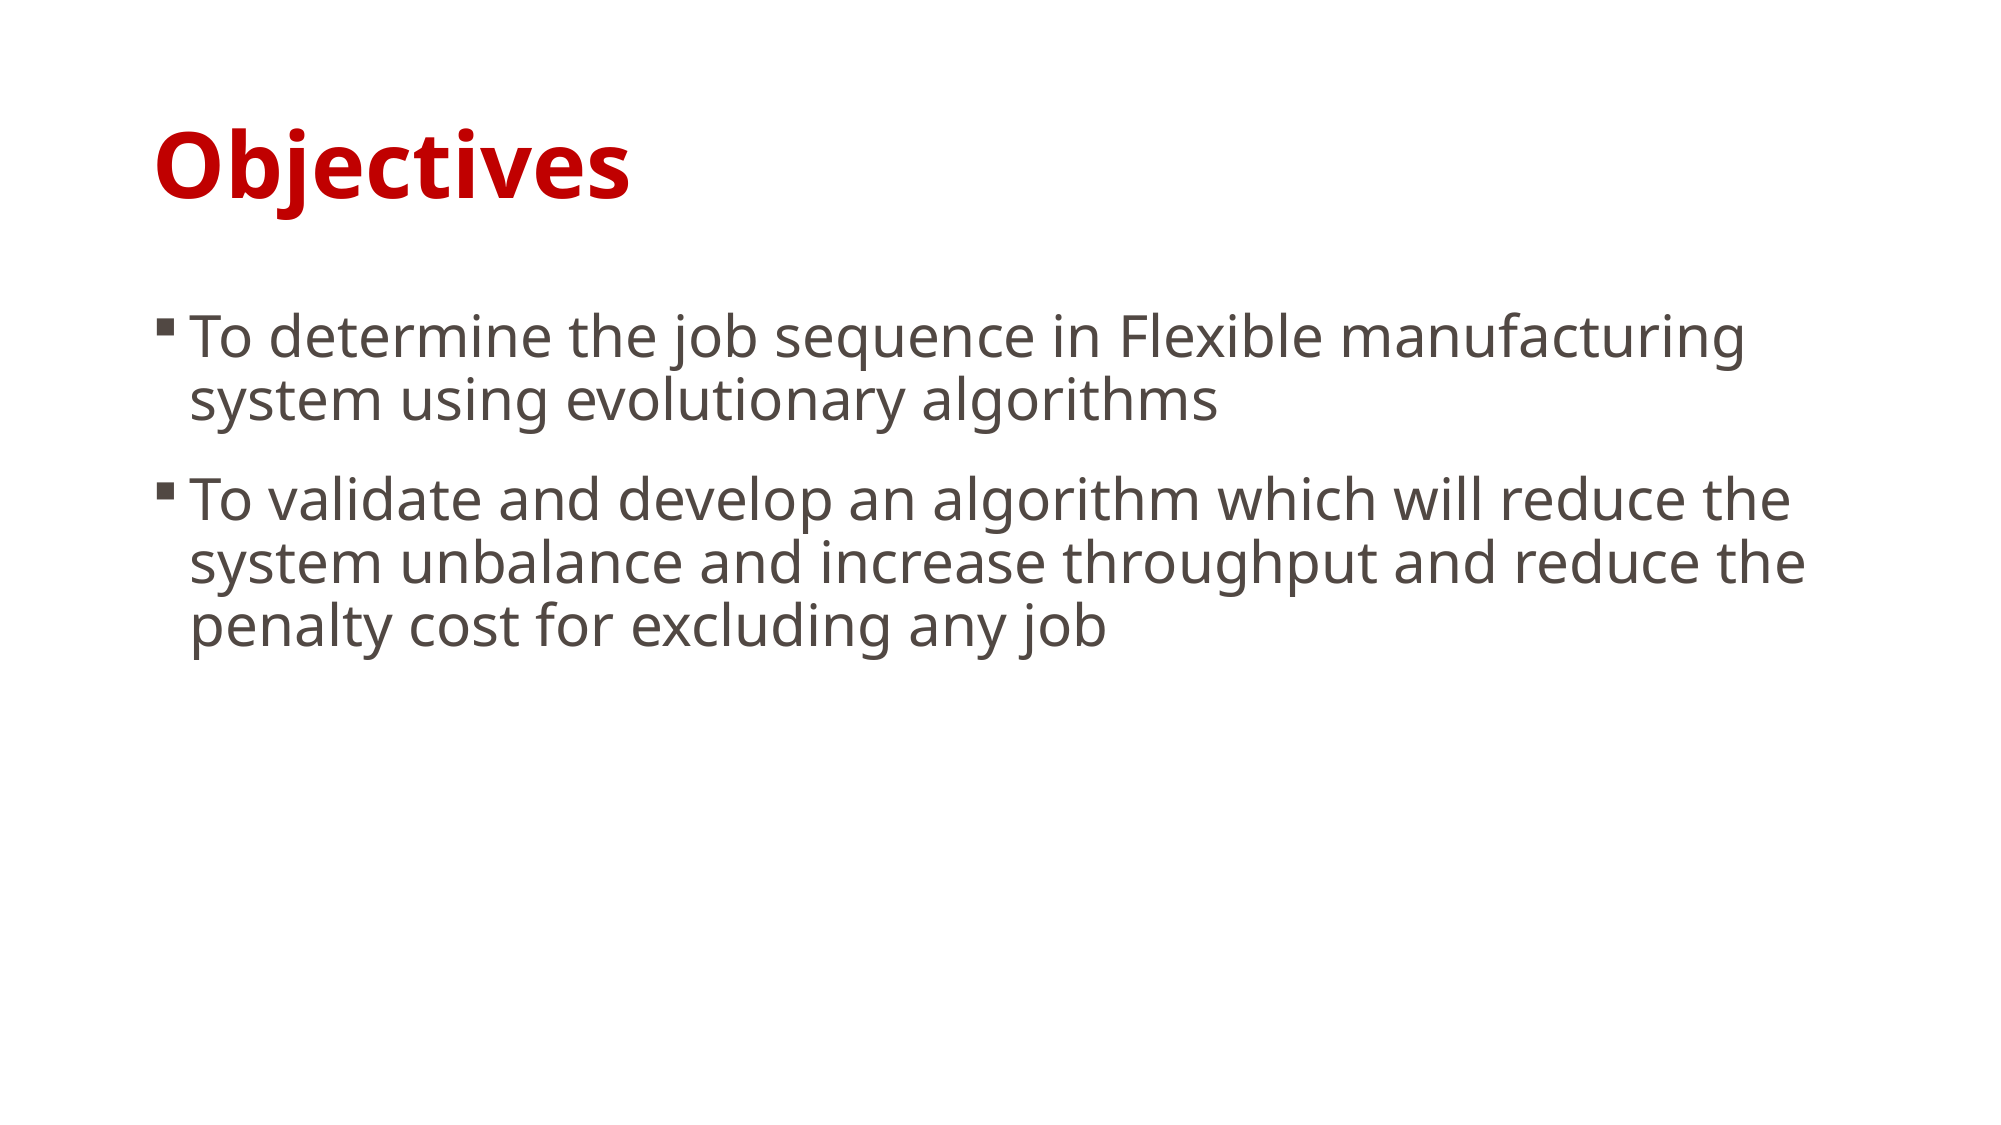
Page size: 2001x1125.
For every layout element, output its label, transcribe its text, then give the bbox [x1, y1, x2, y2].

title Objectives [137, 59, 1863, 278]
list To determine the job sequence in Flexible manufacturing system using evolutionary algorithms To validate and develop an algorithm which will reduce the system unbalance and increase throughput and reduce the penalty cost for excluding any job [137, 299, 1863, 1014]
